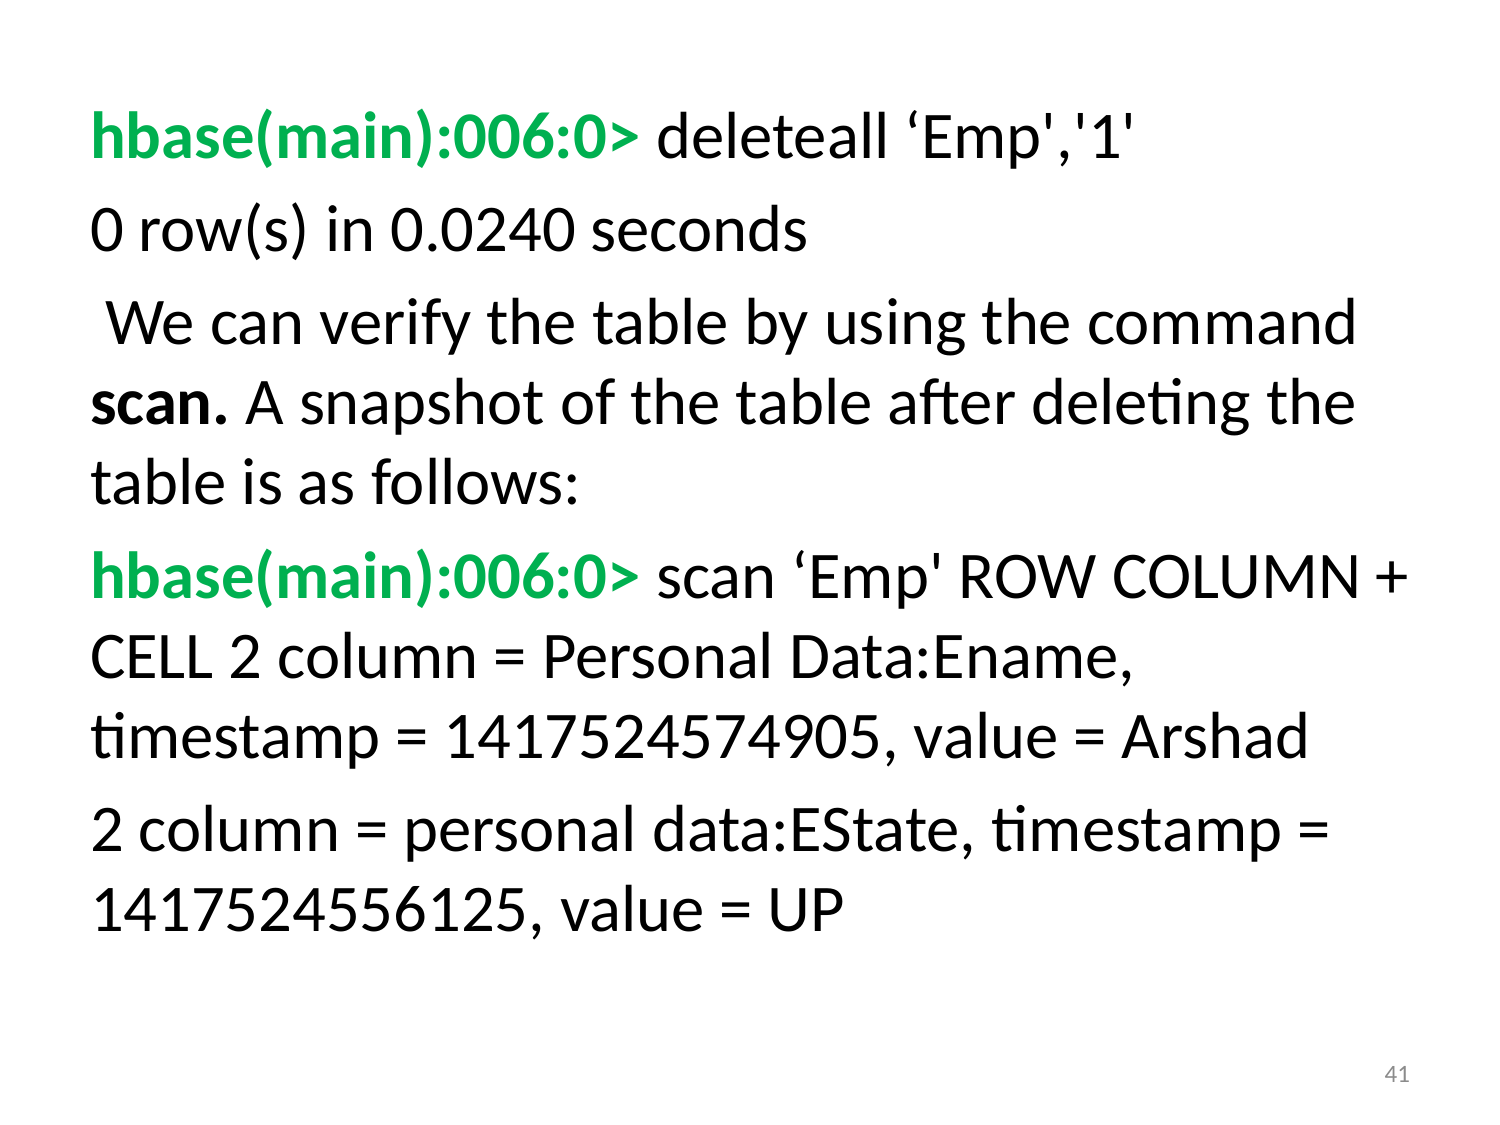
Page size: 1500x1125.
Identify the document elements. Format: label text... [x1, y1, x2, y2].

list hbase(main):006:0> deleteall ‘Emp','1' 0 row(s) in 0.0240 seconds We can verify the table by using the command scan. A snapshot of the table after deleting the table is as follows: hbase(main):006:0> scan ‘Emp' ROW COLUMN + CELL 2 column = Personal Data:Ename, timestamp = 1417524574905, value = Arshad 2 column = personal data:EState, timestamp = 1417524556125, value = UP [75, 84, 1425, 1018]
slide_number 41 [1074, 1042, 1425, 1103]
